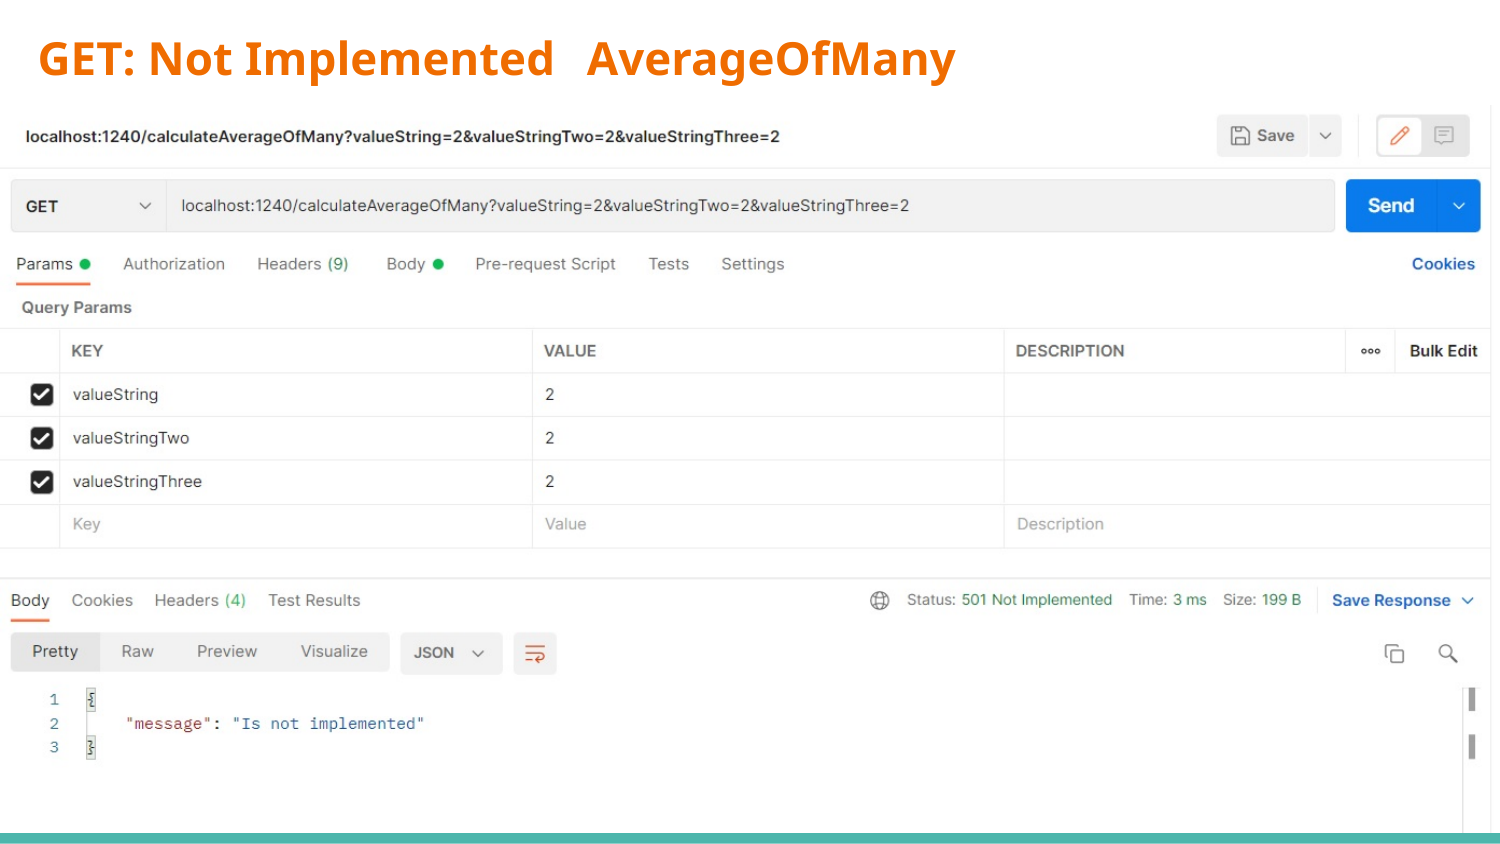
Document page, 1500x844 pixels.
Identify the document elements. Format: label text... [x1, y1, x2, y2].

picture [0, 105, 1500, 834]
title GET: Not Implemented AverageOfMany [22, 11, 1421, 103]
